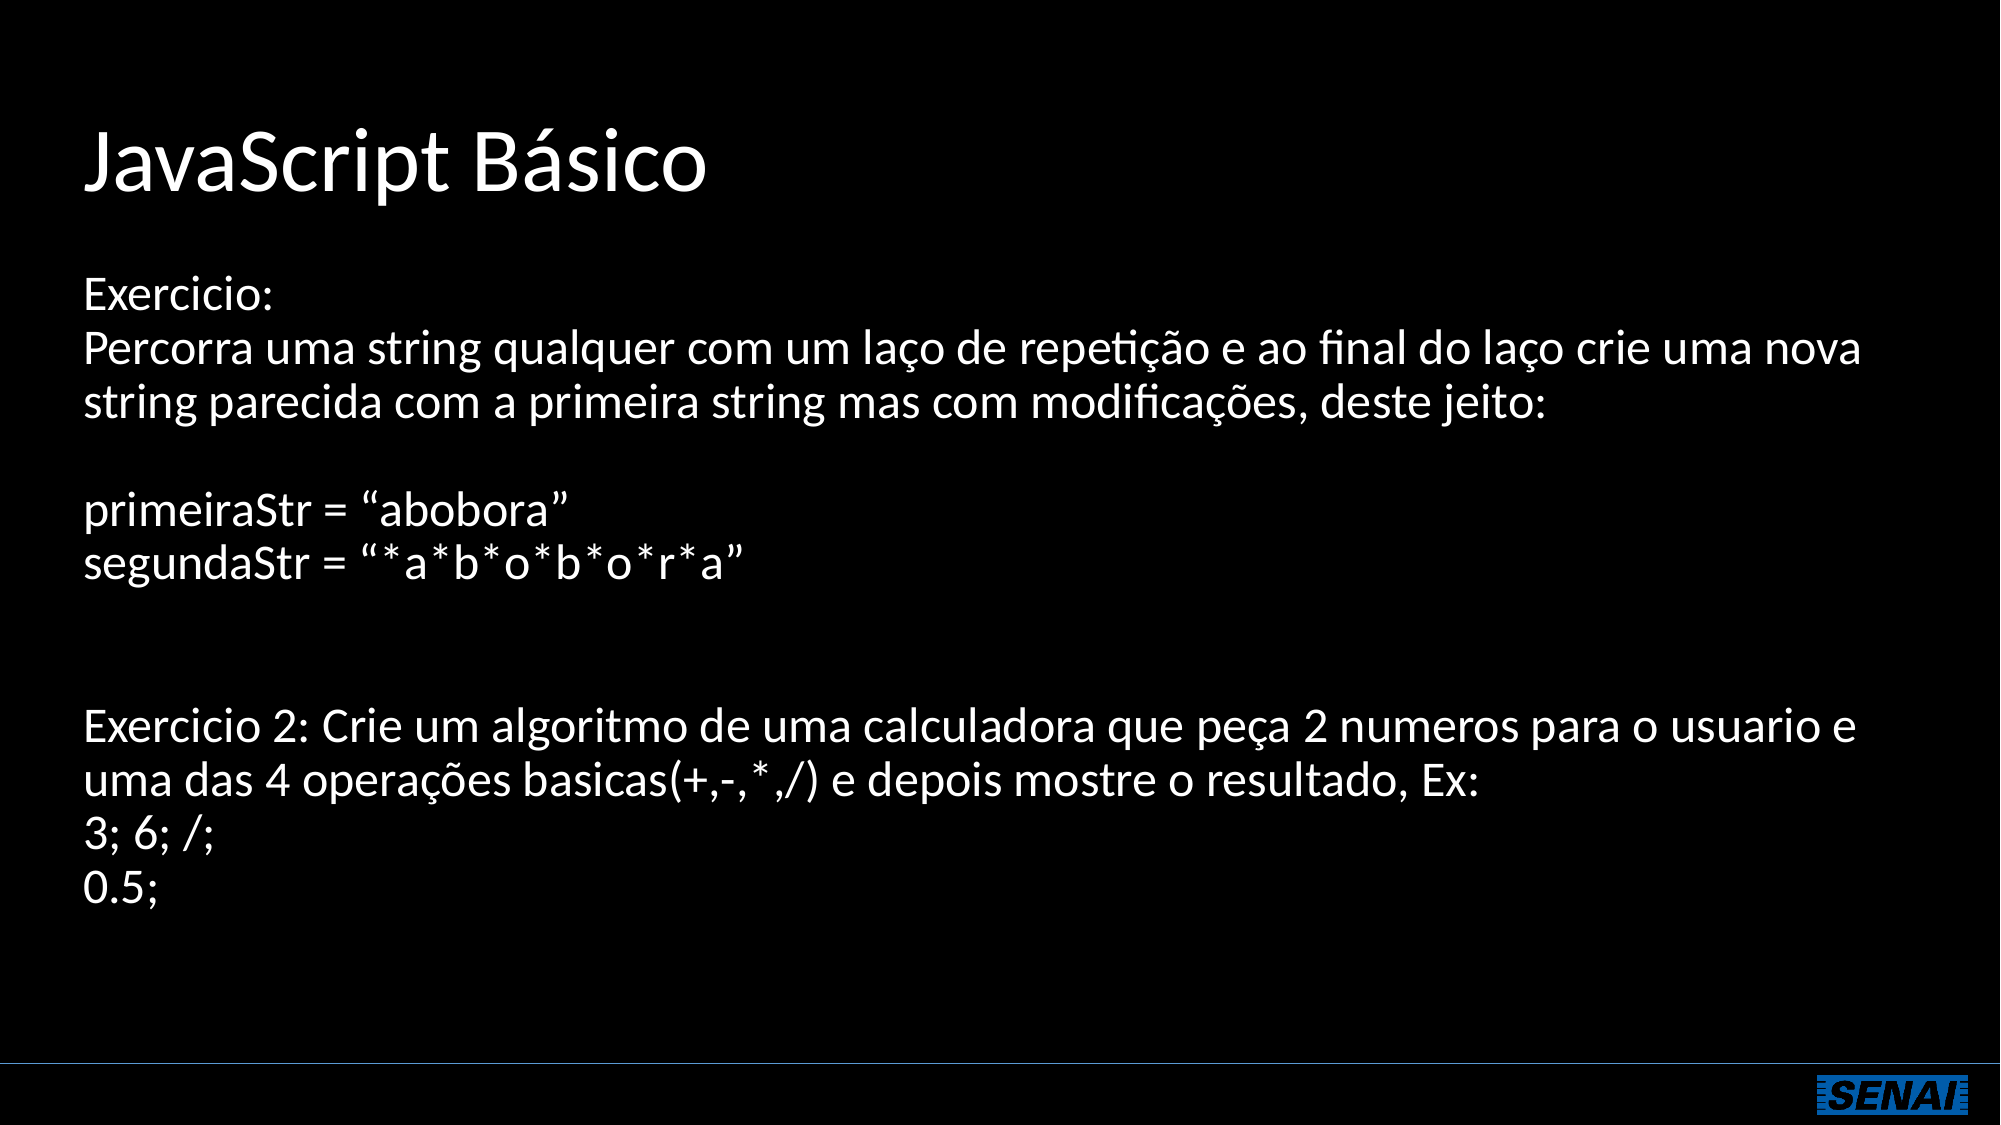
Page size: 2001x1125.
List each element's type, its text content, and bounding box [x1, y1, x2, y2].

title JavaScript Básico [68, 97, 1932, 223]
list Exercicio: Percorra uma string qualquer com um laço de repetição e ao final do laço crie uma nova string parecida com a primeira string mas com modificações, deste jeito: primeiraStr = “abobora” segundaStr = “*a*b*o*b*o*r*a” Exercicio 2: Crie um algoritmo de uma calculadora que peça 2 numeros para o usuario e uma das 4 operações basicas(+,-,*,/) e depois mostre o resultado, Ex: 3; 6; /; 0.5; [68, 252, 1932, 1000]
picture [1817, 1075, 1968, 1115]
